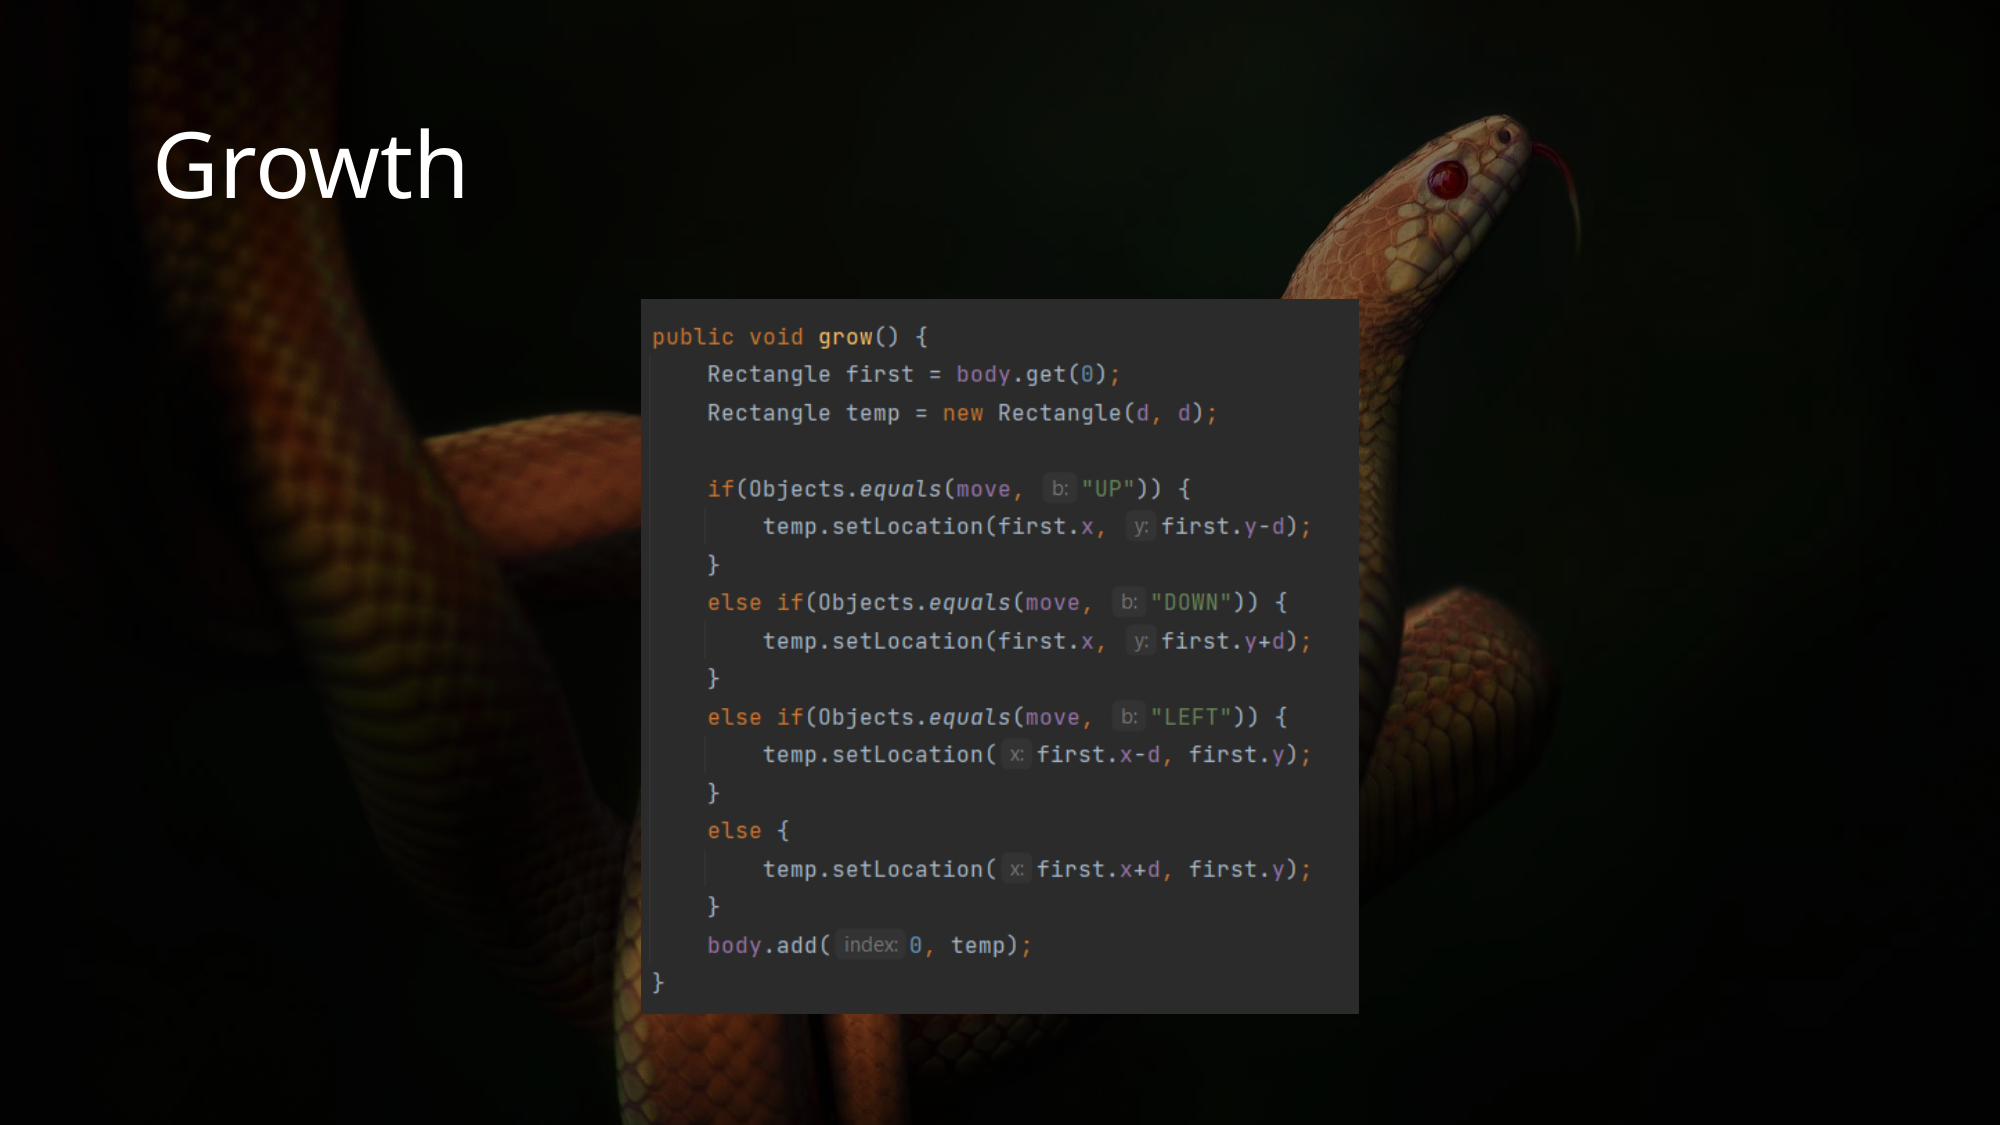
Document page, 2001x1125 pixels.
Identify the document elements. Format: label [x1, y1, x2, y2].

picture [0, 0, 2000, 1125]
list [641, 299, 1359, 1014]
